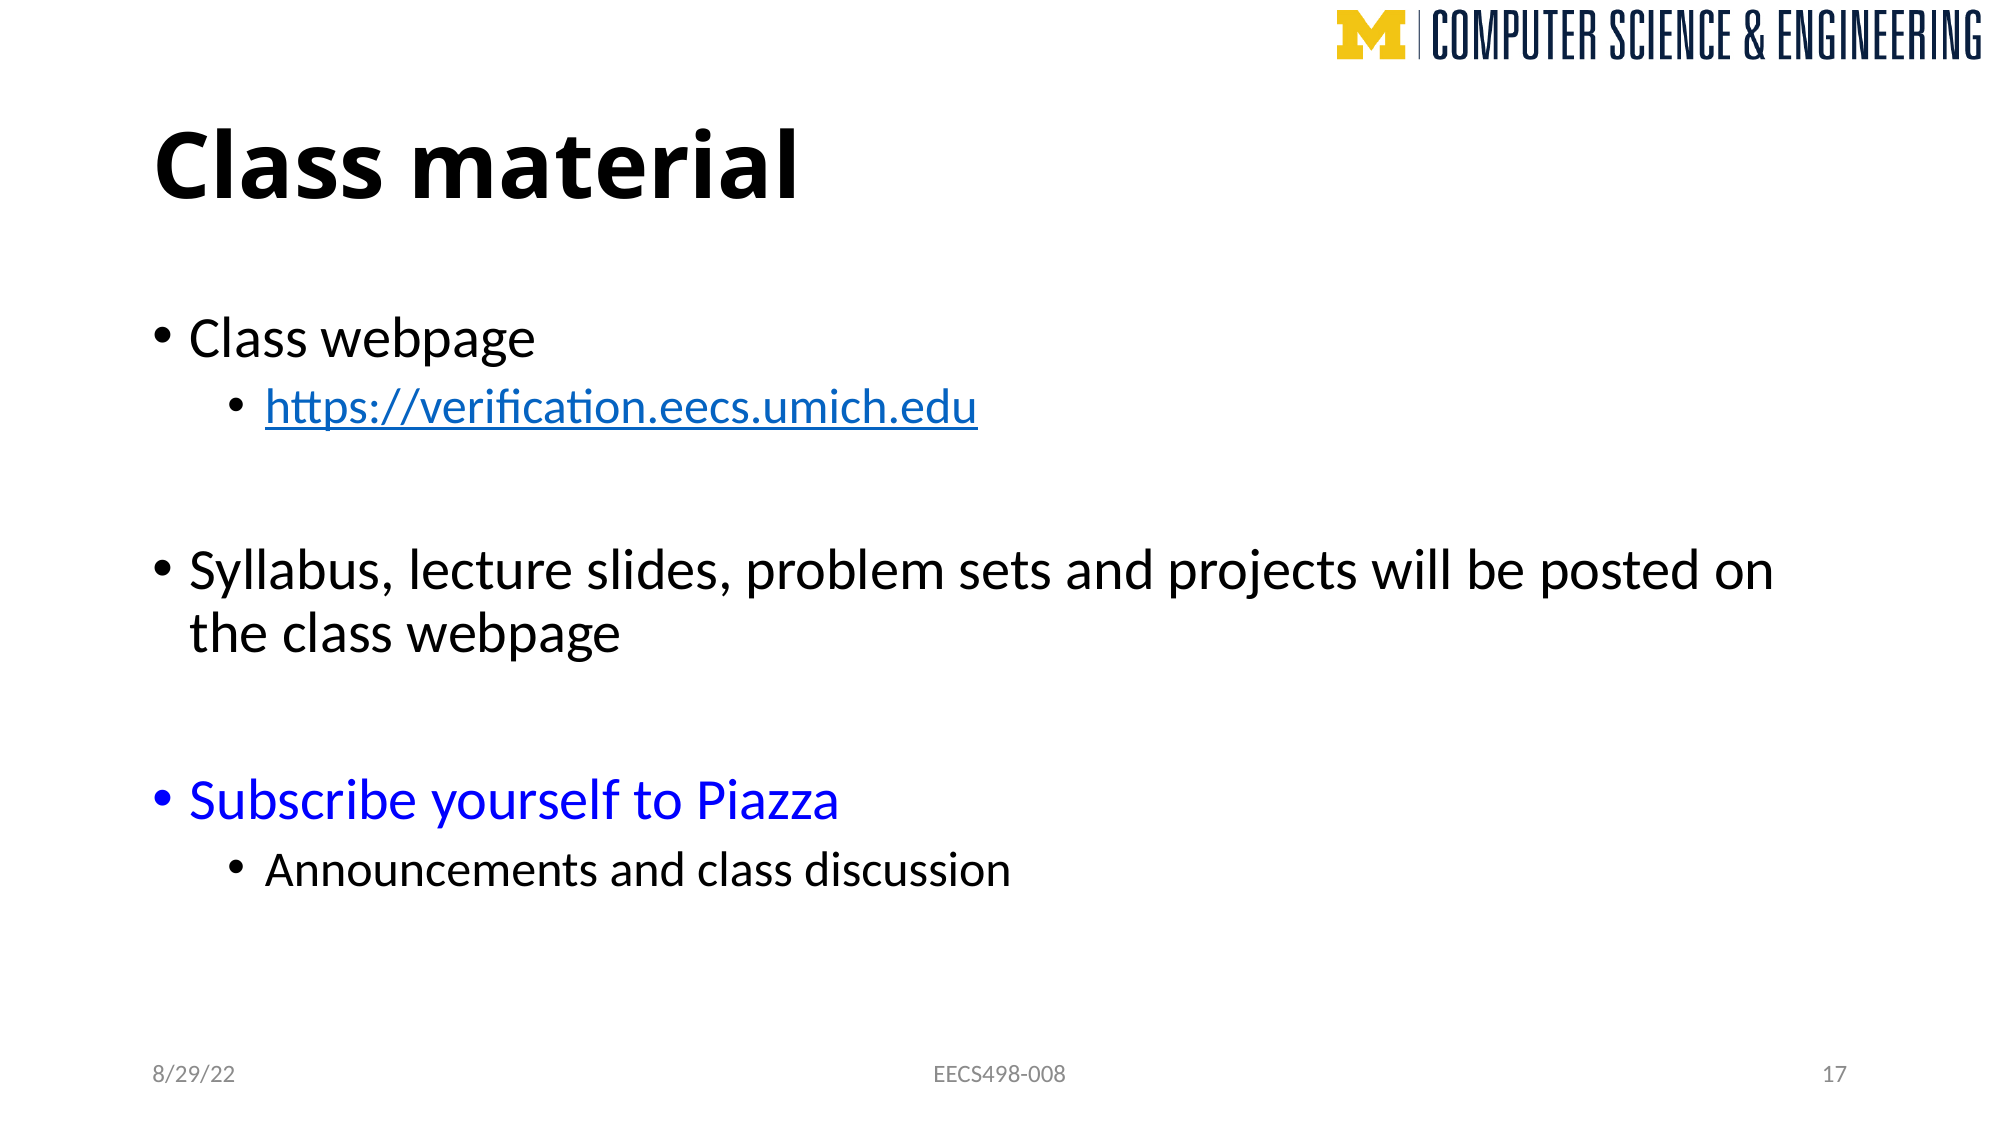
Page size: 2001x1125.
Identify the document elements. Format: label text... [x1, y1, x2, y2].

title Class material [137, 59, 1863, 278]
slide_number 17 [1412, 1042, 1863, 1103]
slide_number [137, 1042, 588, 1103]
list Class webpage https://verification.eecs.umich.edu Syllabus, lecture slides, problem sets and projects will be posted on the class webpage Subscribe yourself to Piazza Announcements and class discussion [137, 299, 1863, 1014]
picture [1337, 9, 1981, 60]
footer EECS498-008 [662, 1042, 1338, 1103]
